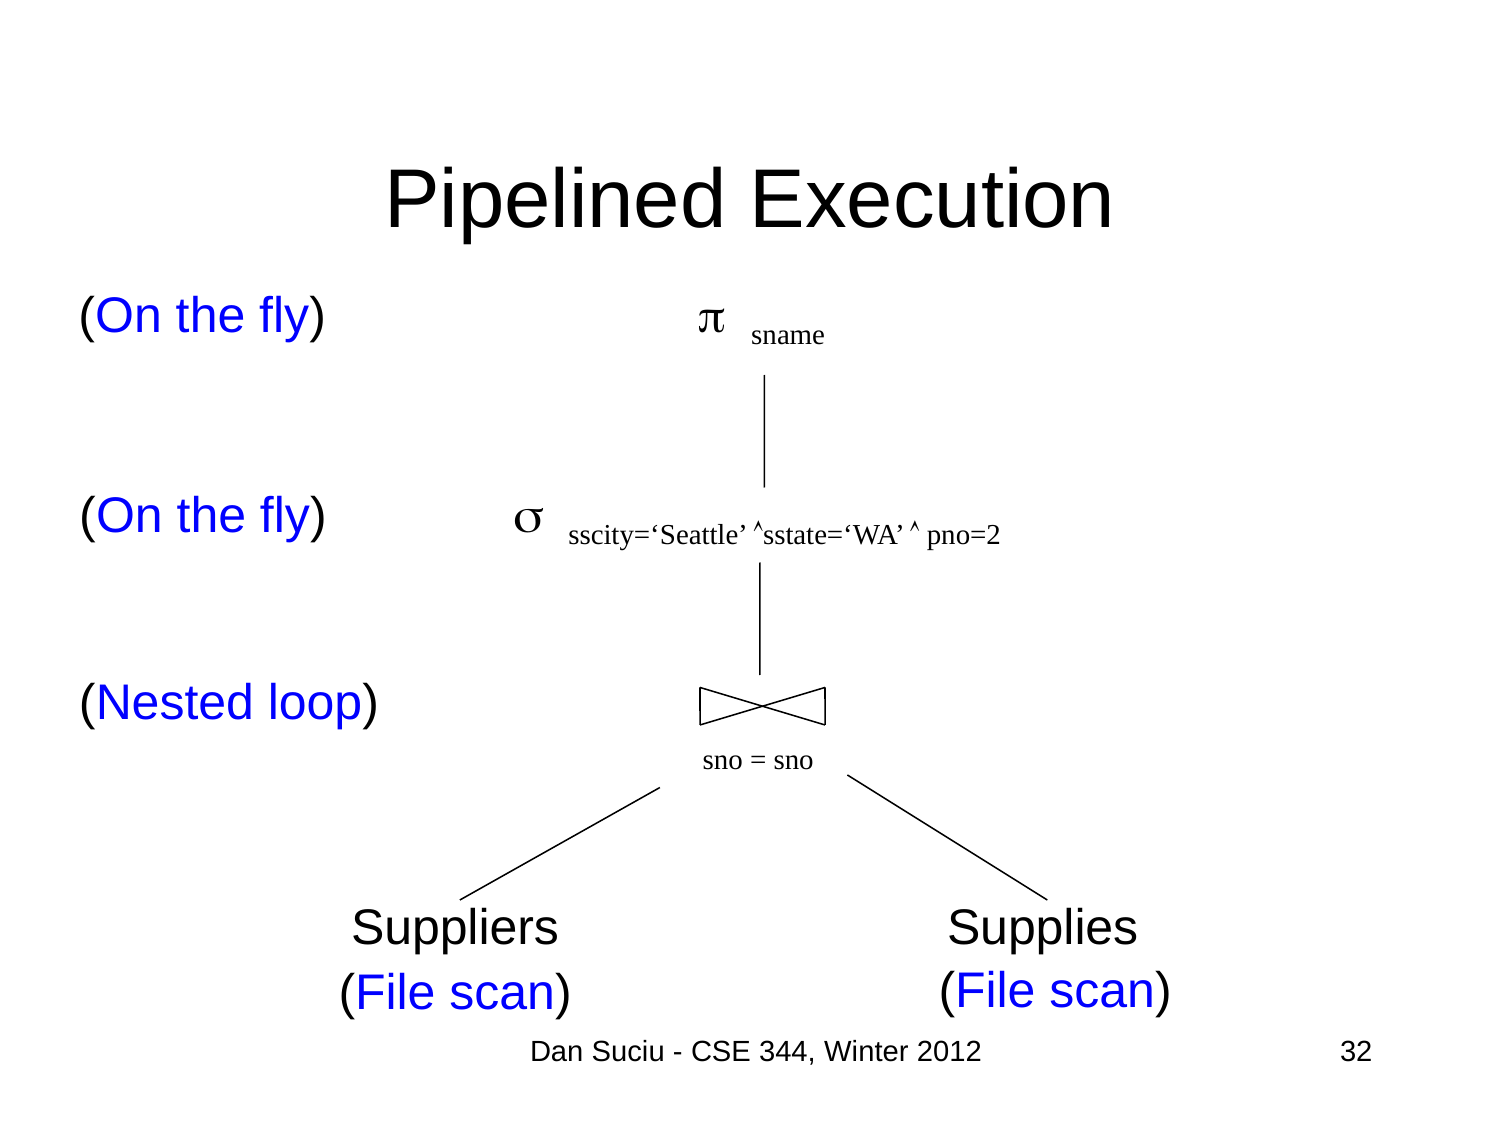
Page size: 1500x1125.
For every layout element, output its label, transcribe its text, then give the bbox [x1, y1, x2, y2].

text_box (On the fly) [63, 274, 342, 350]
text_box (Nested loop) [64, 662, 394, 738]
title Pipelined Execution [112, 99, 1388, 288]
footer Dan Suciu - CSE 344, Winter 2012 [474, 1024, 1038, 1101]
text_box sscity=‘Seattle’ sstate=‘WA’  pno=2 [498, 474, 1017, 558]
slide_number 32 [1074, 1024, 1388, 1101]
text_box sname [684, 274, 841, 358]
text_box sno = sno [687, 699, 829, 783]
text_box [699, 687, 826, 726]
text_box Suppliers [336, 887, 575, 952]
text_box (On the fly) [64, 474, 342, 550]
text_box Supplies [932, 887, 1154, 949]
text_box (File scan) [323, 952, 587, 1027]
text_box (File scan) [923, 949, 1187, 1025]
